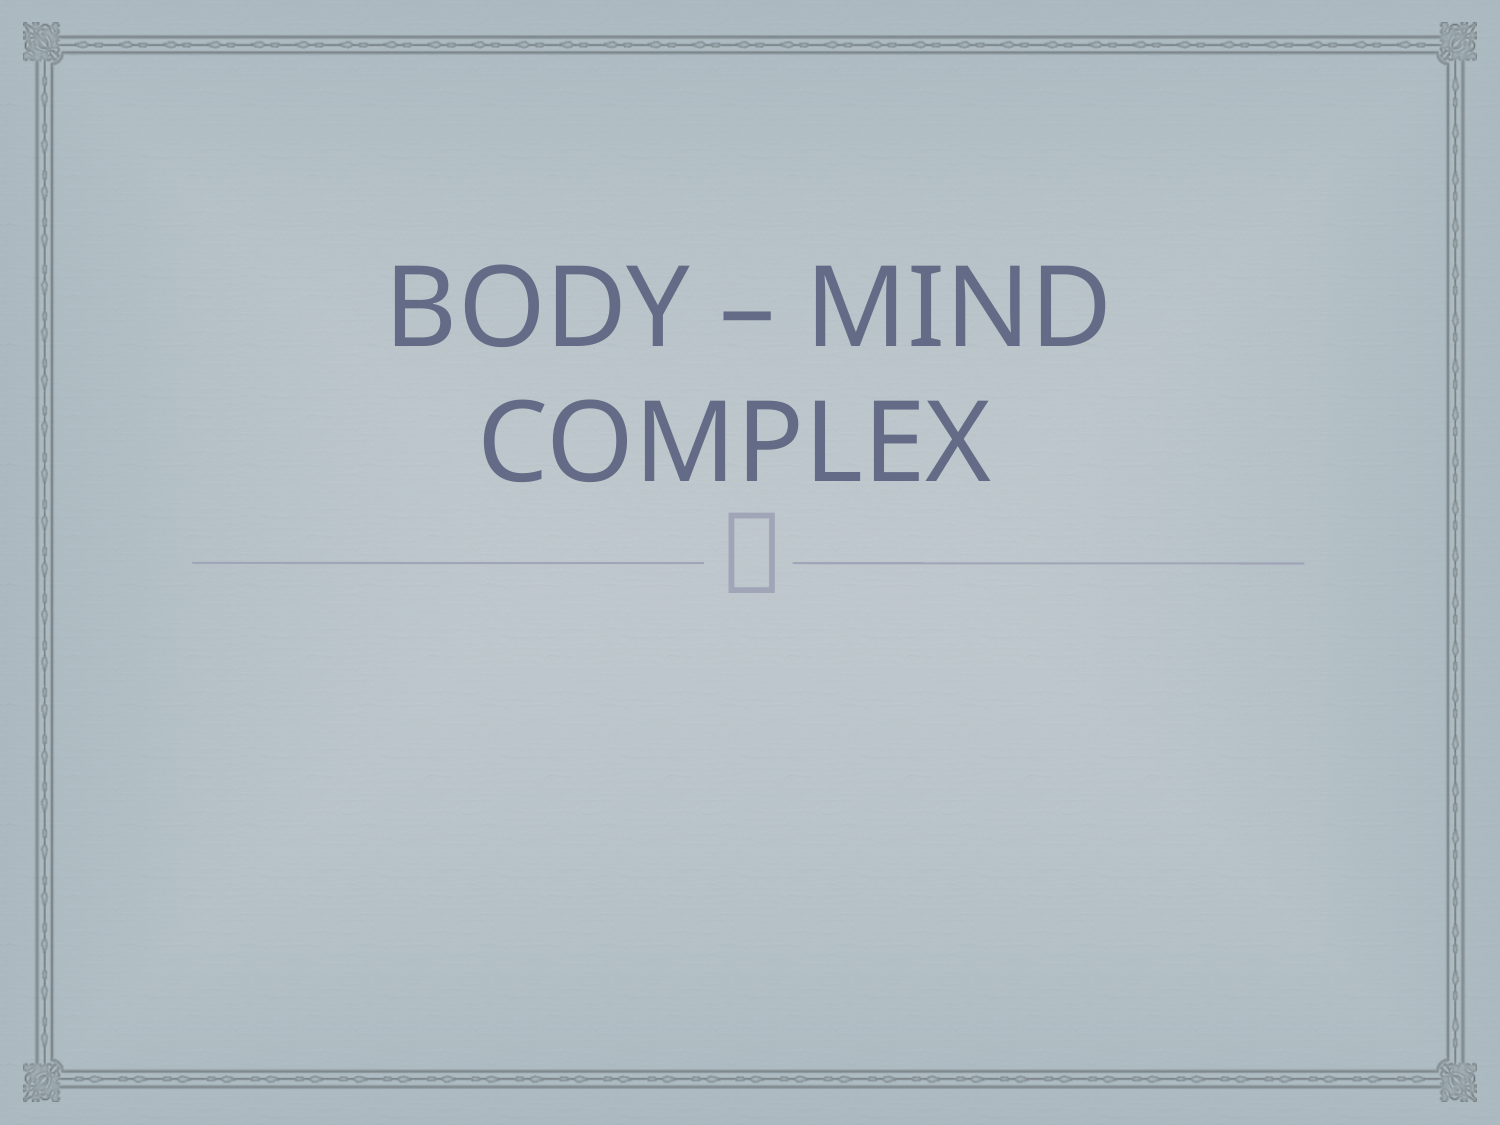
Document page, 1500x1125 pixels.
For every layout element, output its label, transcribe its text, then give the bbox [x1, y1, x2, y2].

title BODY – MIND COMPLEX [113, 197, 1386, 512]
picture [0, 0, 1500, 1125]
